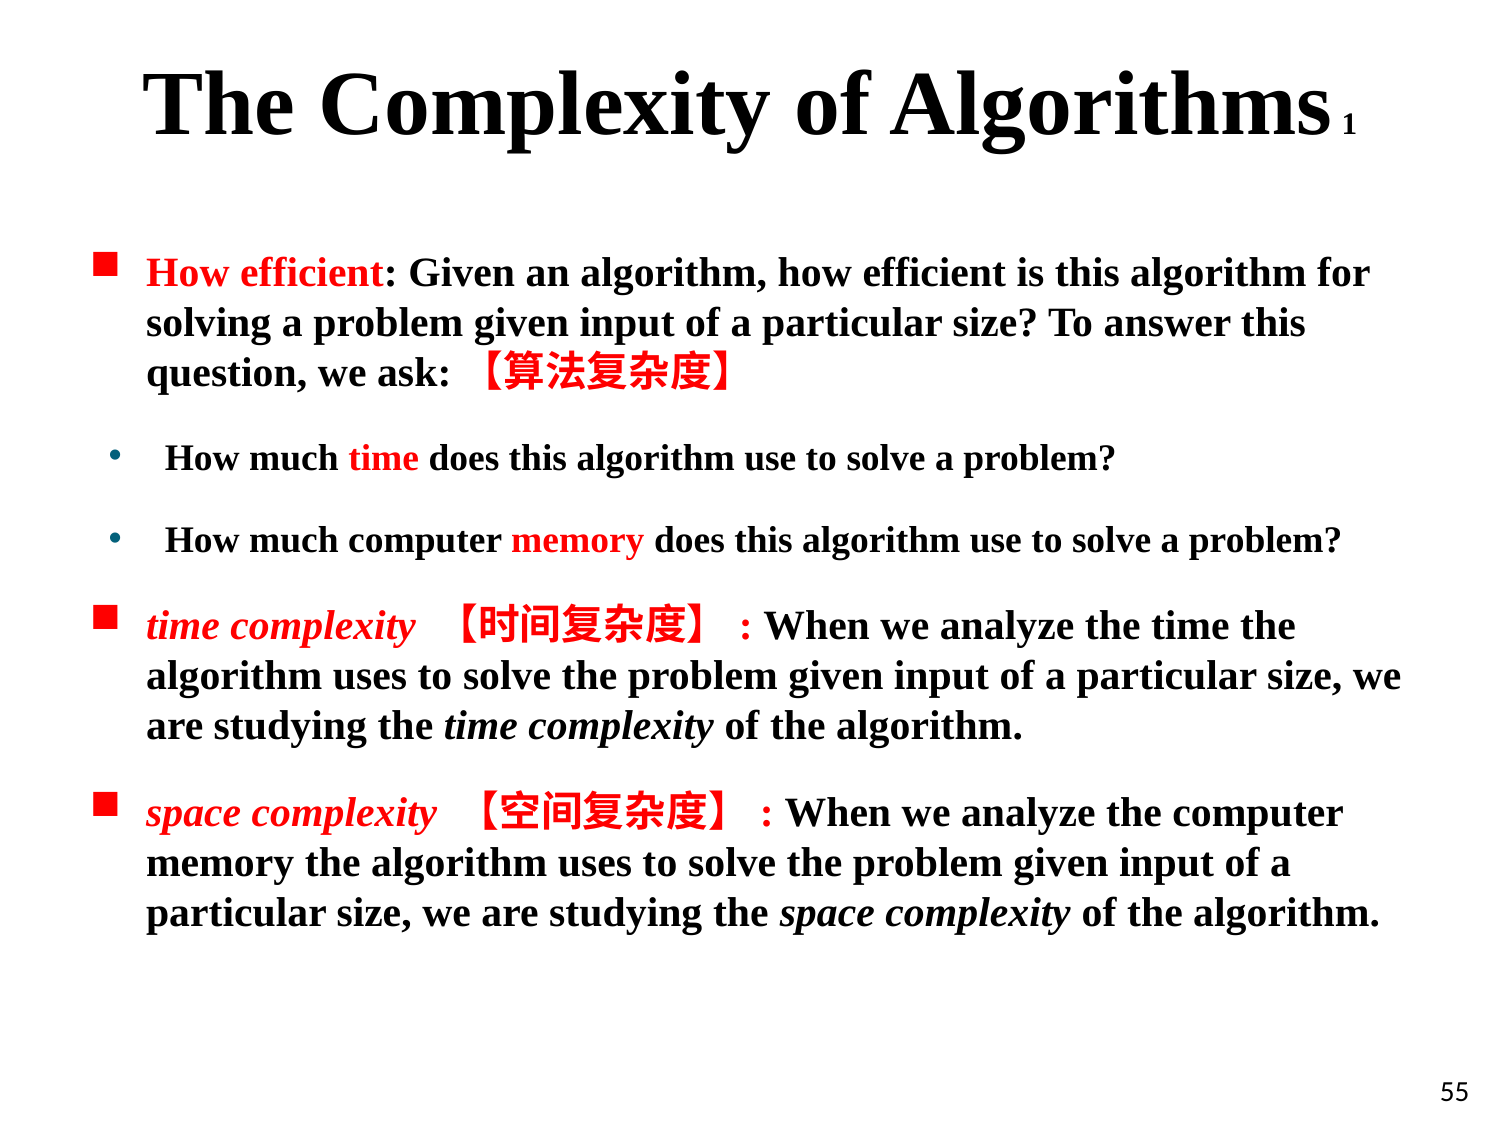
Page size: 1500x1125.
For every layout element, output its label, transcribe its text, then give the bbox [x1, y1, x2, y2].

title The Complexity of Algorithms 1 [0, 0, 1500, 195]
list How efficient: Given an algorithm, how efficient is this algorithm for solving a problem given input of a particular size? To answer this question, we ask:【算法复杂度】 How much time does this algorithm use to solve a problem? How much computer memory does this algorithm use to solve a problem? time complexity 【时间复杂度】: When we analyze the time the algorithm uses to solve the problem given input of a particular size, we are studying the time complexity of the algorithm. space complexity 【空间复杂度】: When we analyze the computer memory the algorithm uses to solve the problem given input of a particular size, we are studying the space complexity of the algorithm. [75, 237, 1425, 1100]
